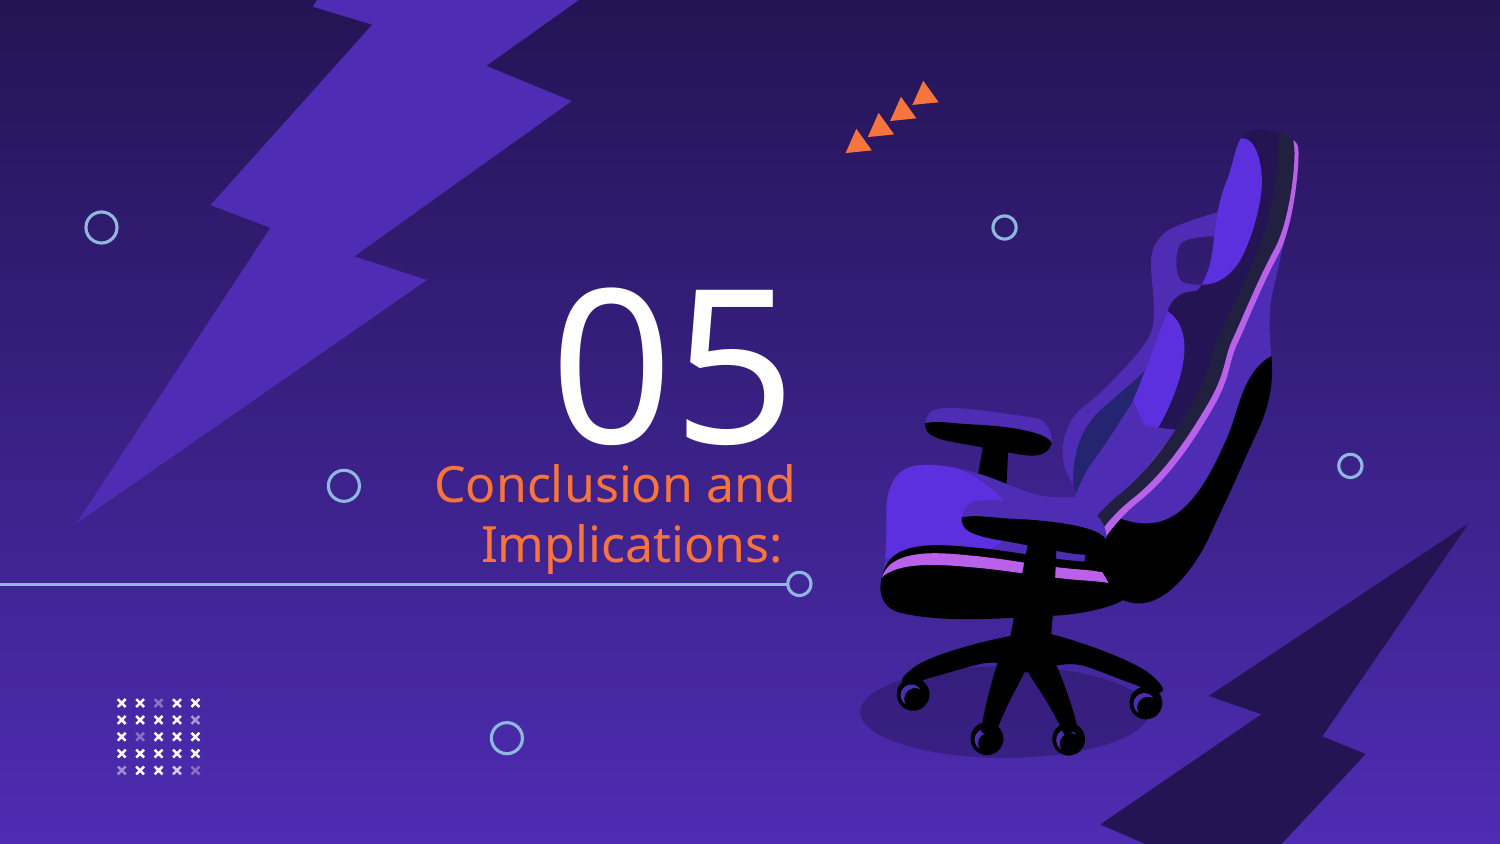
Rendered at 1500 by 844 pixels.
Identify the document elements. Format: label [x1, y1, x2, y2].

text_box [85, 80, 1363, 779]
